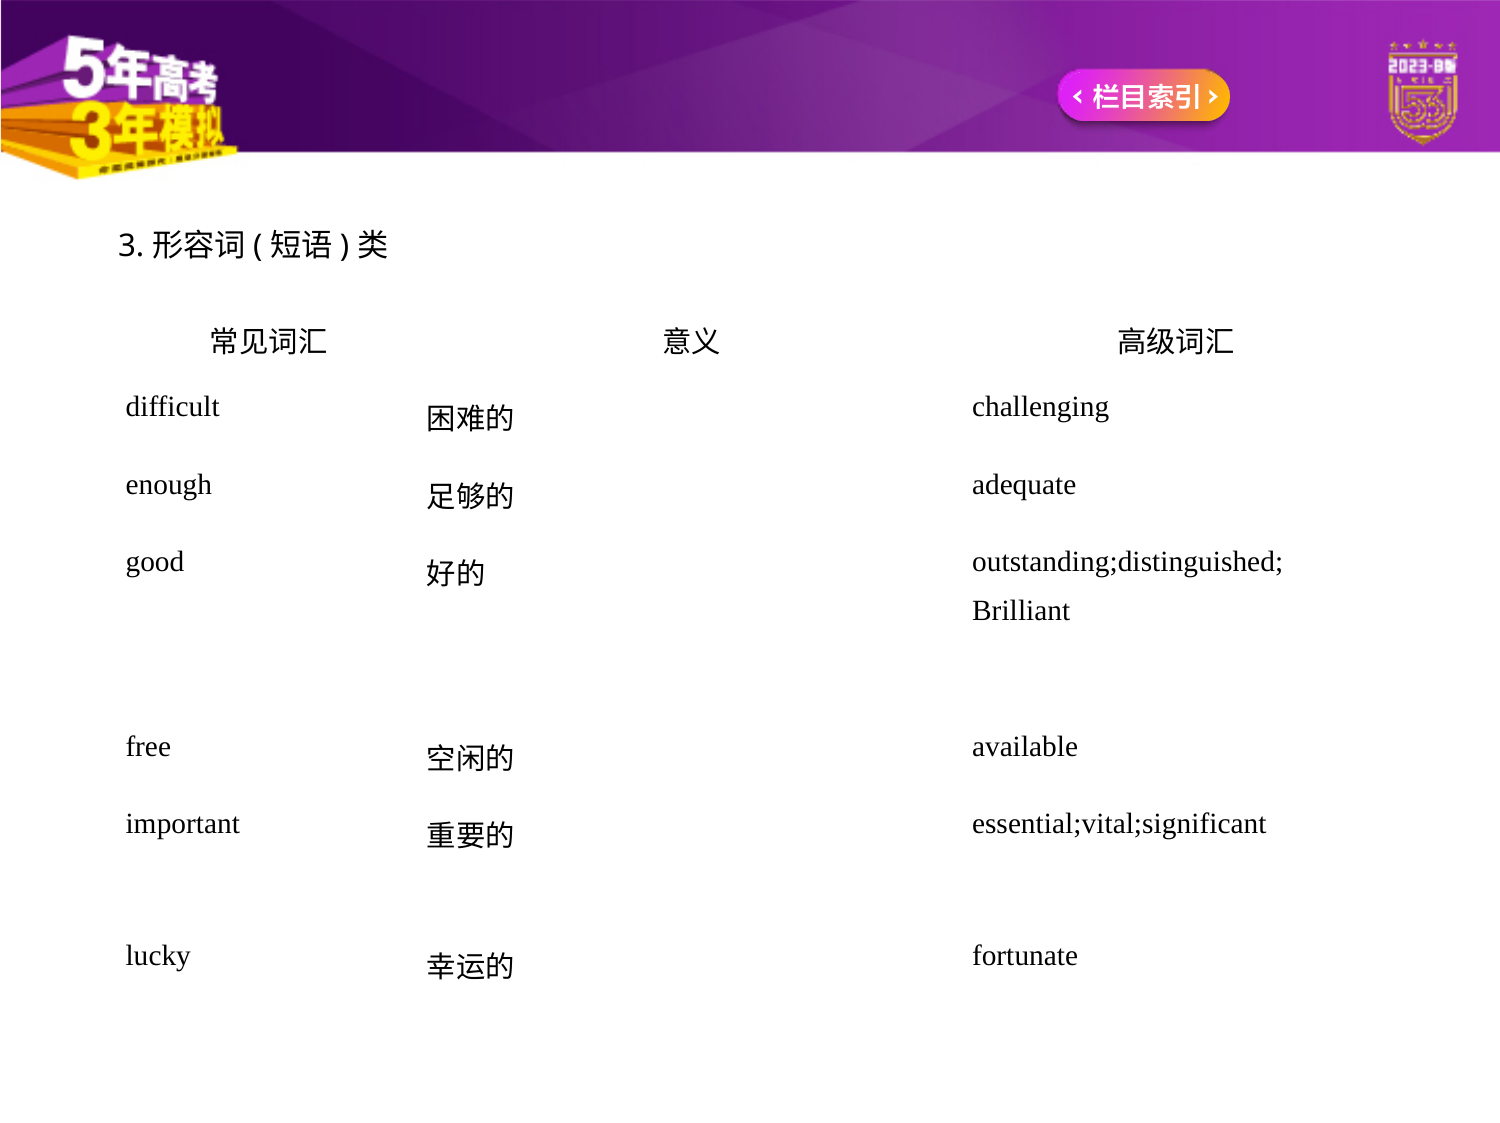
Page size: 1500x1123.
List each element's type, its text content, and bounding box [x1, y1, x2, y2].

table_cell free [118, 706, 419, 784]
table_cell 空闲的 [419, 706, 964, 784]
table_cell good [118, 521, 419, 706]
table_cell 困难的 [419, 367, 964, 444]
table_cell fortunate [964, 915, 1388, 992]
table_cell available [964, 706, 1388, 784]
text_box 3.形容词(短语)类 [118, 206, 1483, 263]
table_cell 重要的 [419, 784, 964, 915]
table_cell lucky [118, 915, 419, 992]
table_cell important [118, 784, 419, 915]
table_cell difficult [118, 367, 419, 444]
table_cell 好的 [419, 521, 964, 706]
table_header 常见词汇 [118, 289, 419, 367]
picture [0, 0, 1500, 1123]
table_header 高级词汇 [964, 289, 1388, 367]
table_header 意义 [419, 289, 964, 367]
table_cell 幸运的 [419, 915, 964, 992]
table_cell essential;vital;significant [964, 784, 1388, 915]
table_cell 足够的 [419, 444, 964, 521]
table_cell outstanding;distinguished; Brilliant [964, 521, 1388, 706]
table_cell challenging [964, 367, 1388, 444]
table_cell adequate [964, 444, 1388, 521]
table_cell enough [118, 444, 419, 521]
